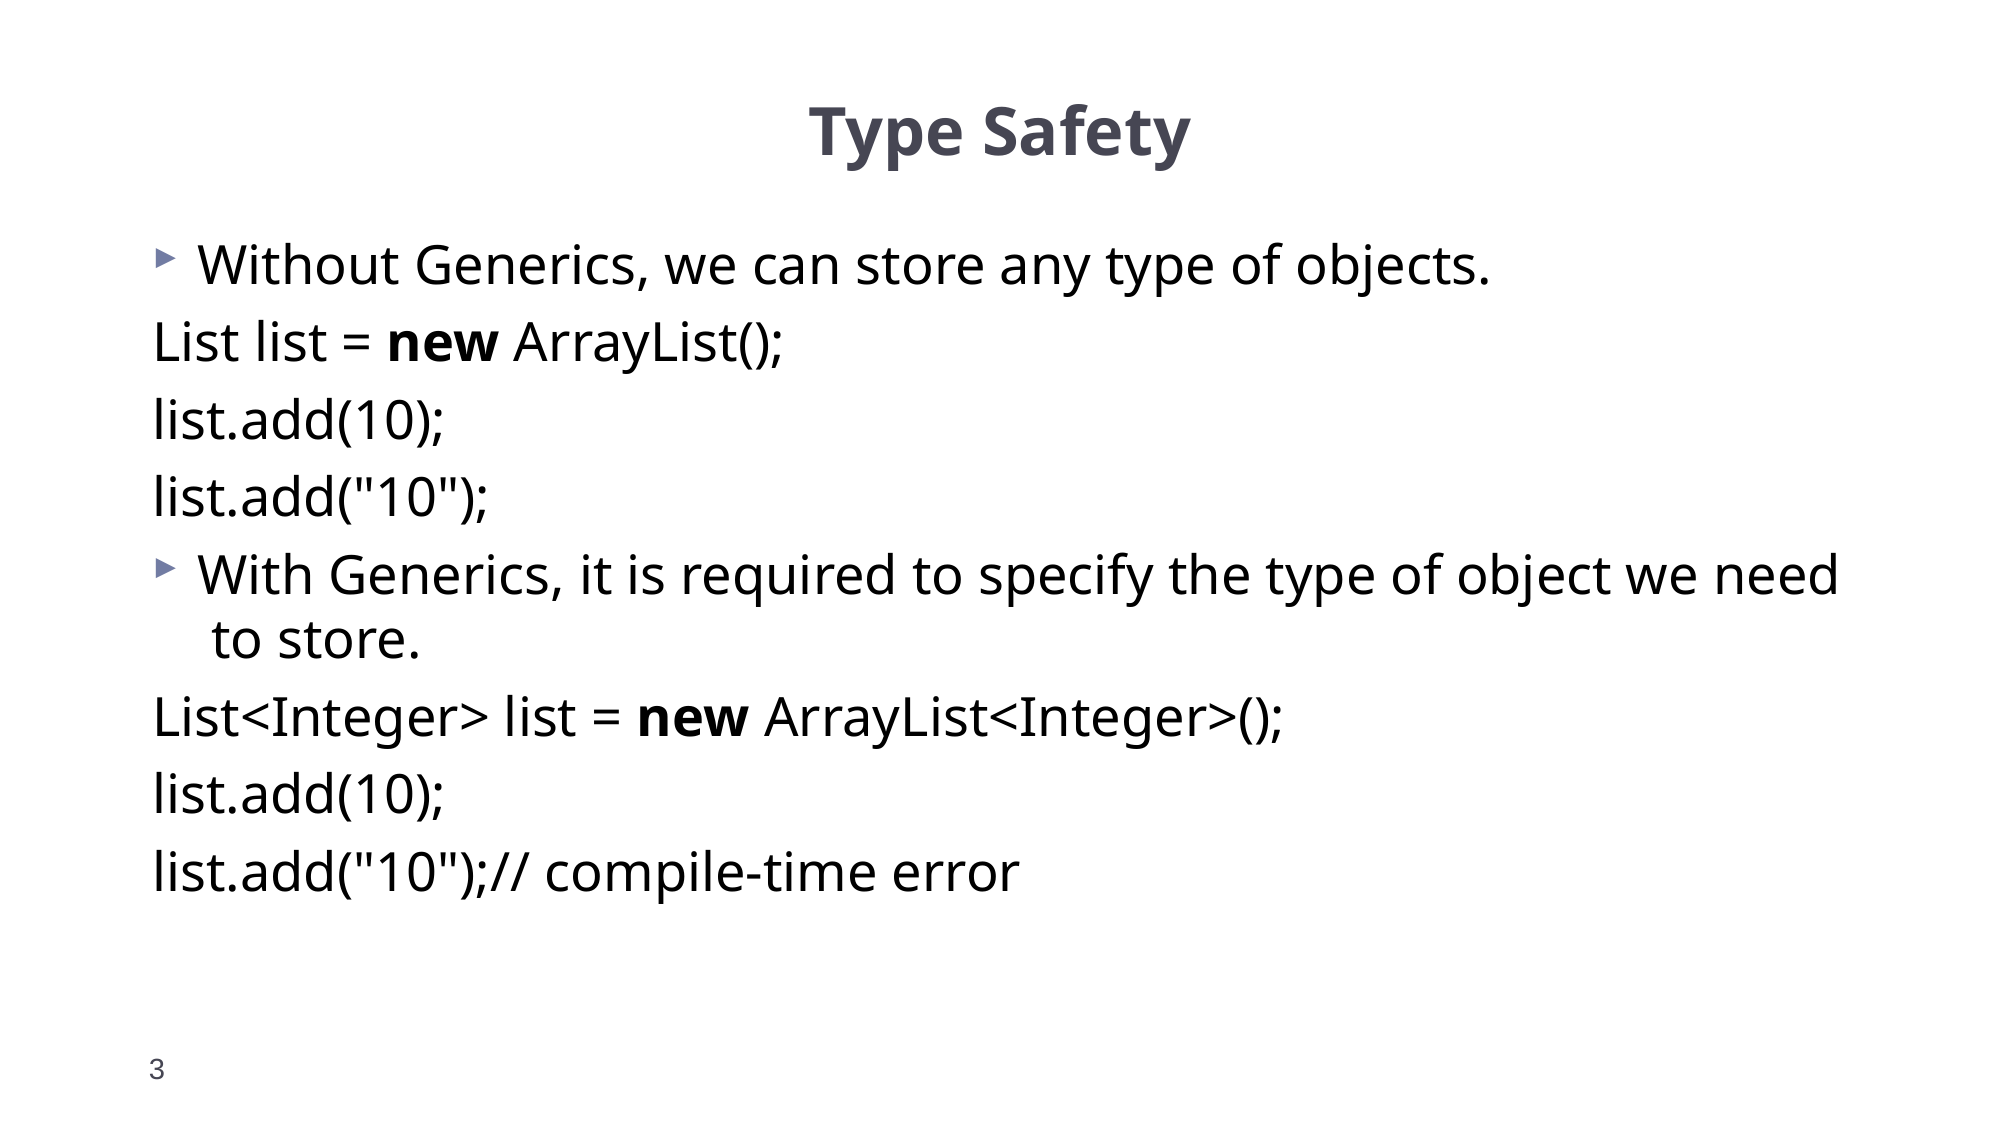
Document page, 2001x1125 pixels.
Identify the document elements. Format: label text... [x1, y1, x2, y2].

slide_number 3 [133, 1042, 568, 1103]
list Without Generics, we can store any type of objects. List list = new ArrayList(); list.add(10); list.add("10"); With Generics, it is required to specify the type of object we need to store. List<Integer> list = new ArrayList<Integer>(); list.add(10); list.add("10");// compile-time error [137, 222, 1863, 1014]
title Type Safety [137, 59, 1863, 176]
